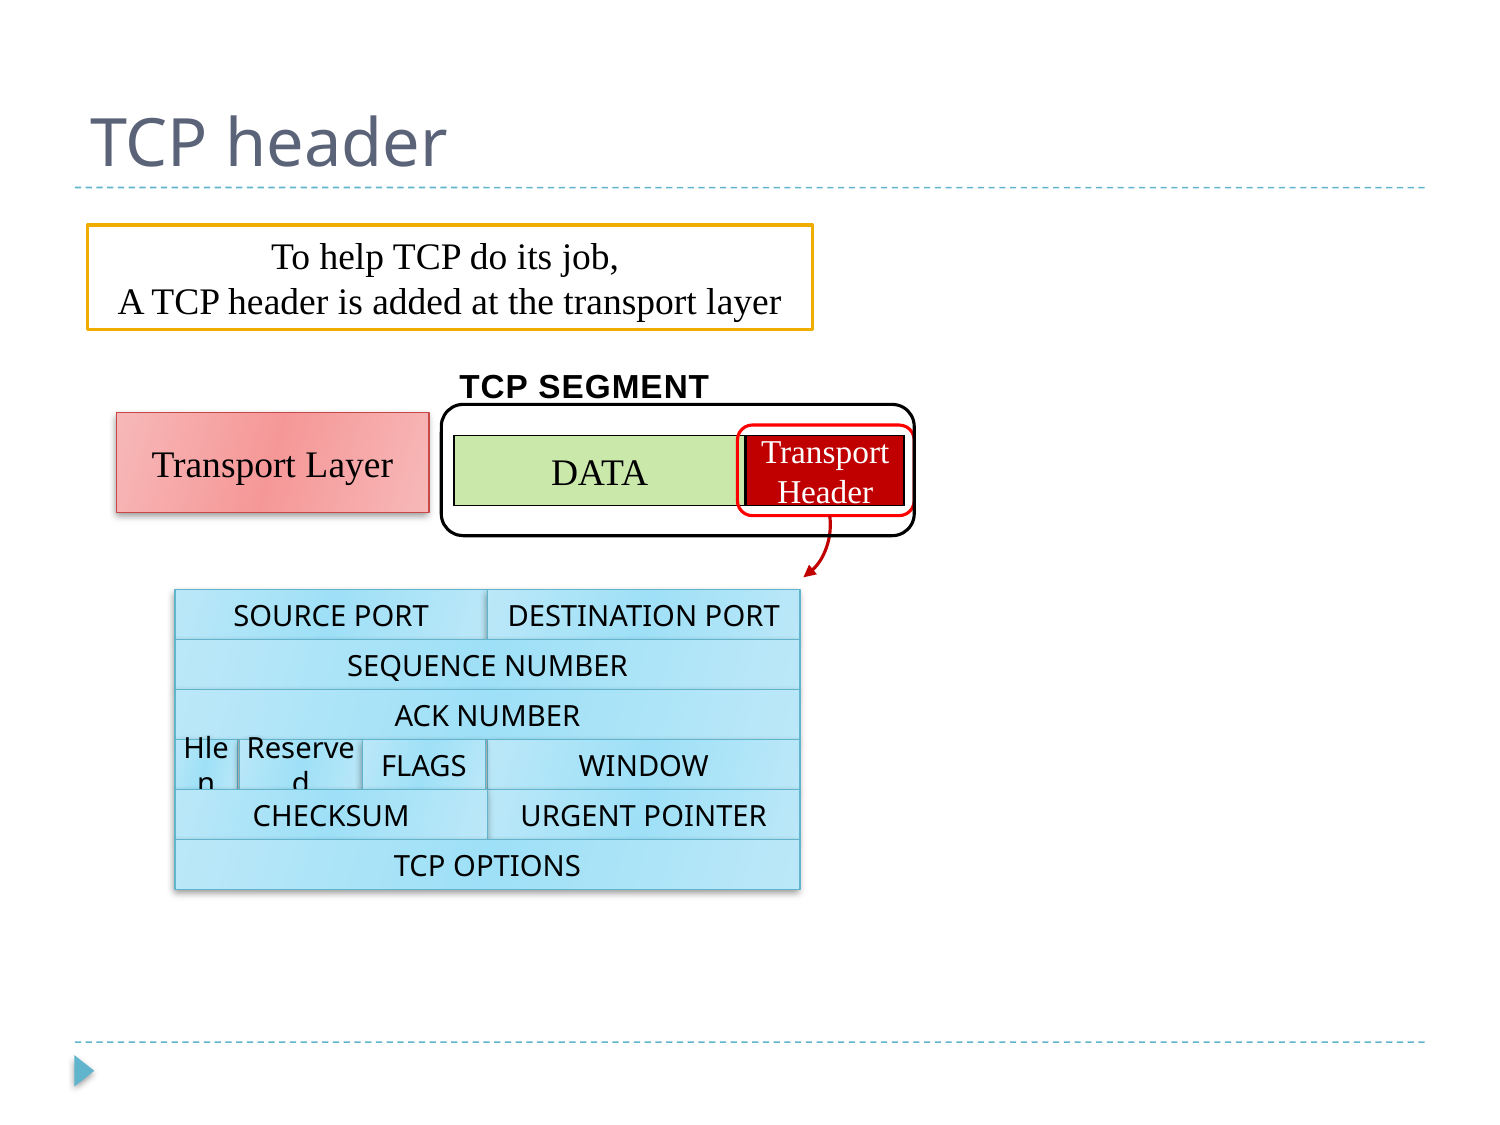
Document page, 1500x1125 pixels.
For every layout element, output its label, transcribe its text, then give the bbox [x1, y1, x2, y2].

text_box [174, 588, 801, 890]
text_box Transport Layer [116, 412, 430, 513]
text_box TCP SEGMENT [444, 357, 754, 413]
text_box [783, 538, 830, 578]
title TCP header [74, 24, 1488, 188]
text_box To help TCP do its job, A TCP header is added at the transport layer [86, 223, 814, 331]
text_box [439, 402, 916, 538]
